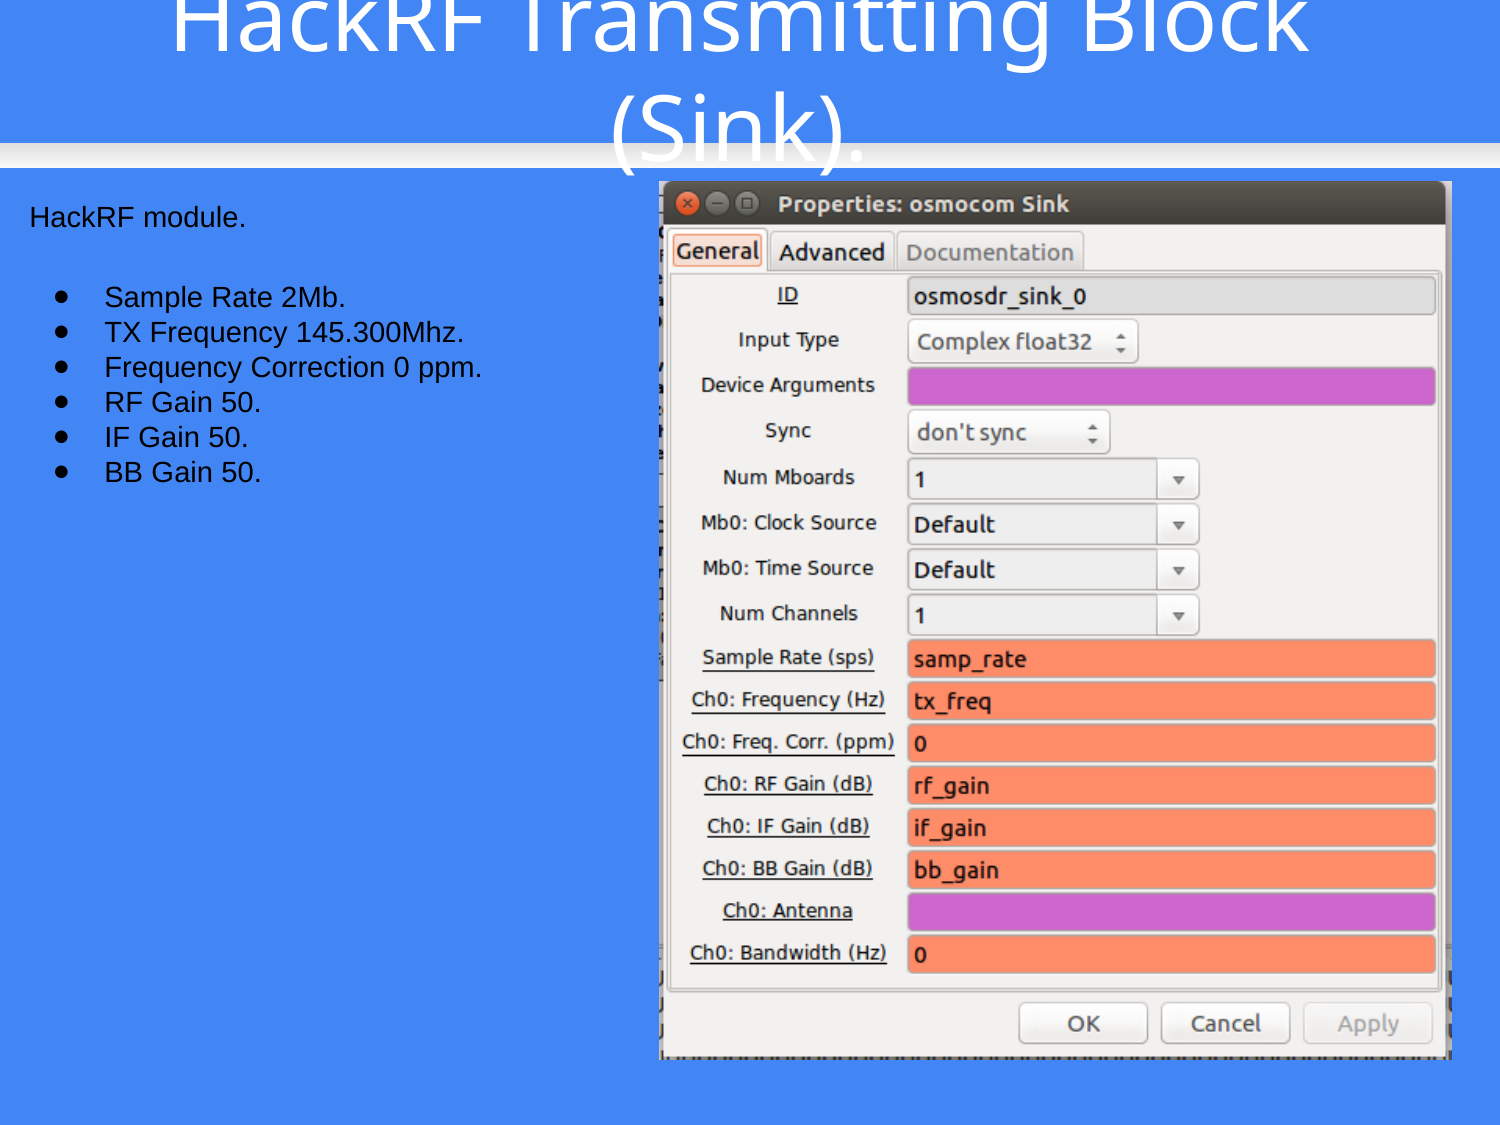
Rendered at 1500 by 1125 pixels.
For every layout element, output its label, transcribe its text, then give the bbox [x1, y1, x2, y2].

text_box HackRF Transmitting Block (Sink). [16, 3, 1464, 136]
text_box HackRF module. Sample Rate 2Mb. TX Frequency 145.300Mhz. Frequency Correction 0 ppm. RF Gain 50. IF Gain 50. BB Gain 50. [14, 183, 619, 1060]
picture [659, 181, 1453, 1060]
